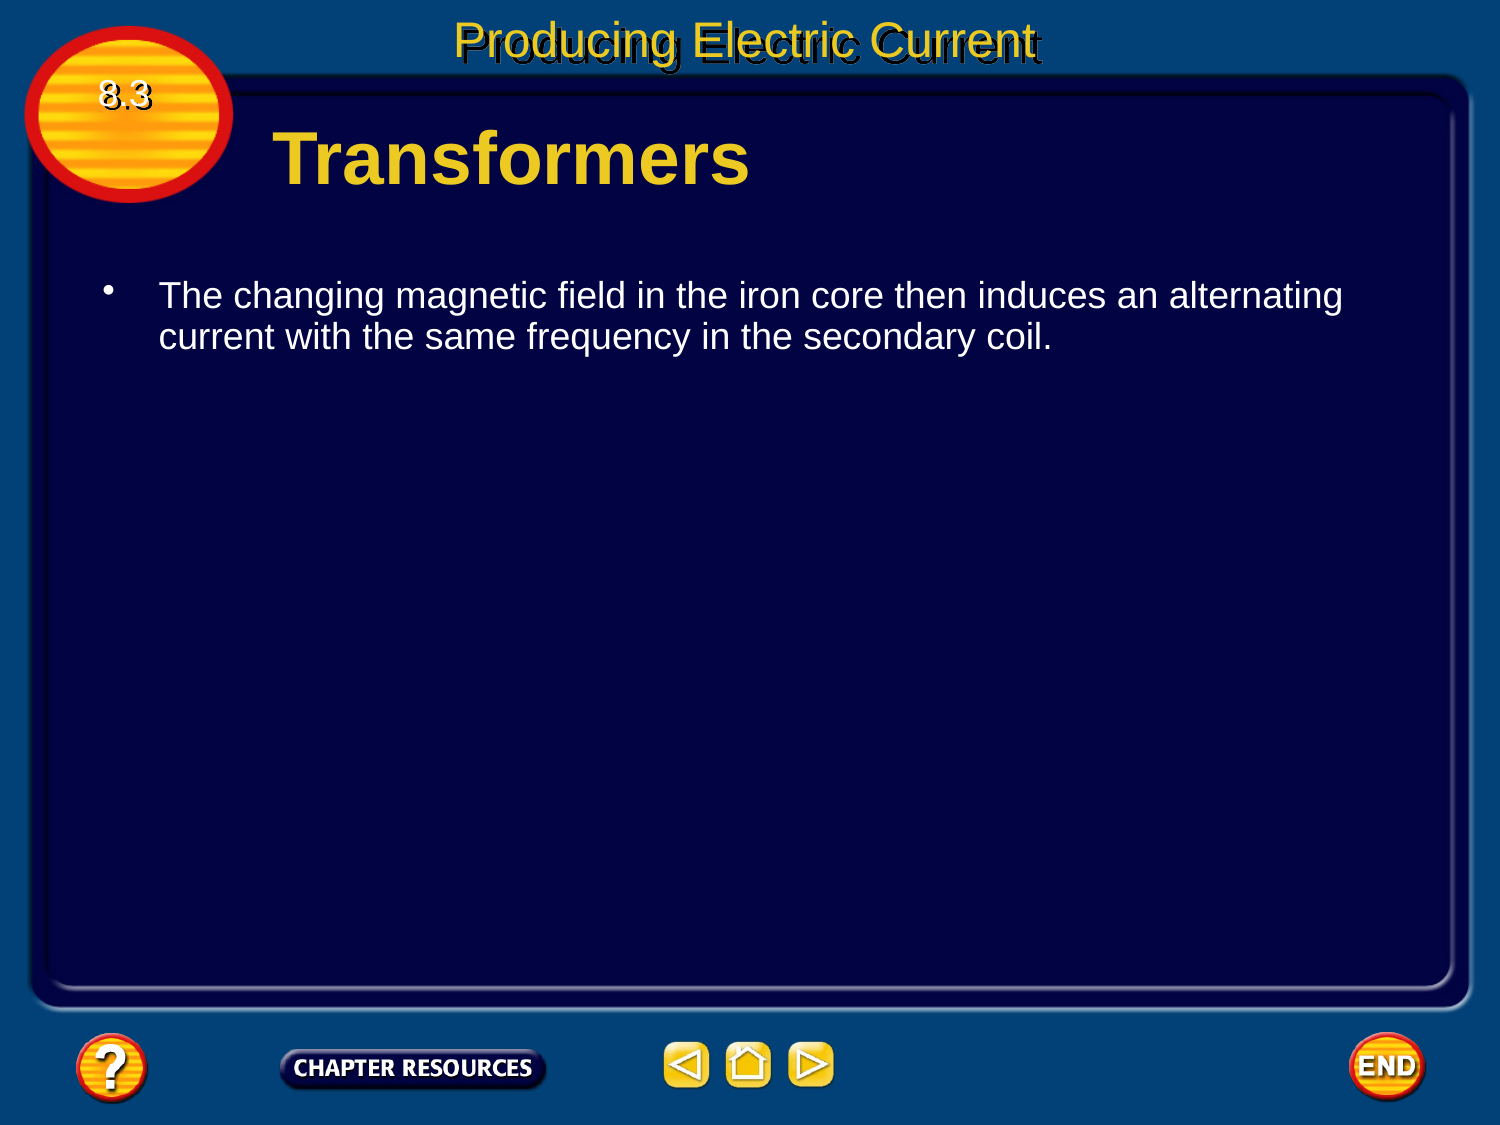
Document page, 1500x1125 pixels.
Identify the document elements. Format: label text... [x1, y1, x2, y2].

text_box Transformers [257, 112, 1438, 209]
text_box The changing magnetic field in the iron core then induces an alternating current with the same frequency in the secondary coil. [87, 269, 1375, 365]
picture [0, 0, 1500, 1125]
text_box Producing Electric Current [438, 0, 1052, 75]
text_box 8.3 [82, 61, 165, 121]
